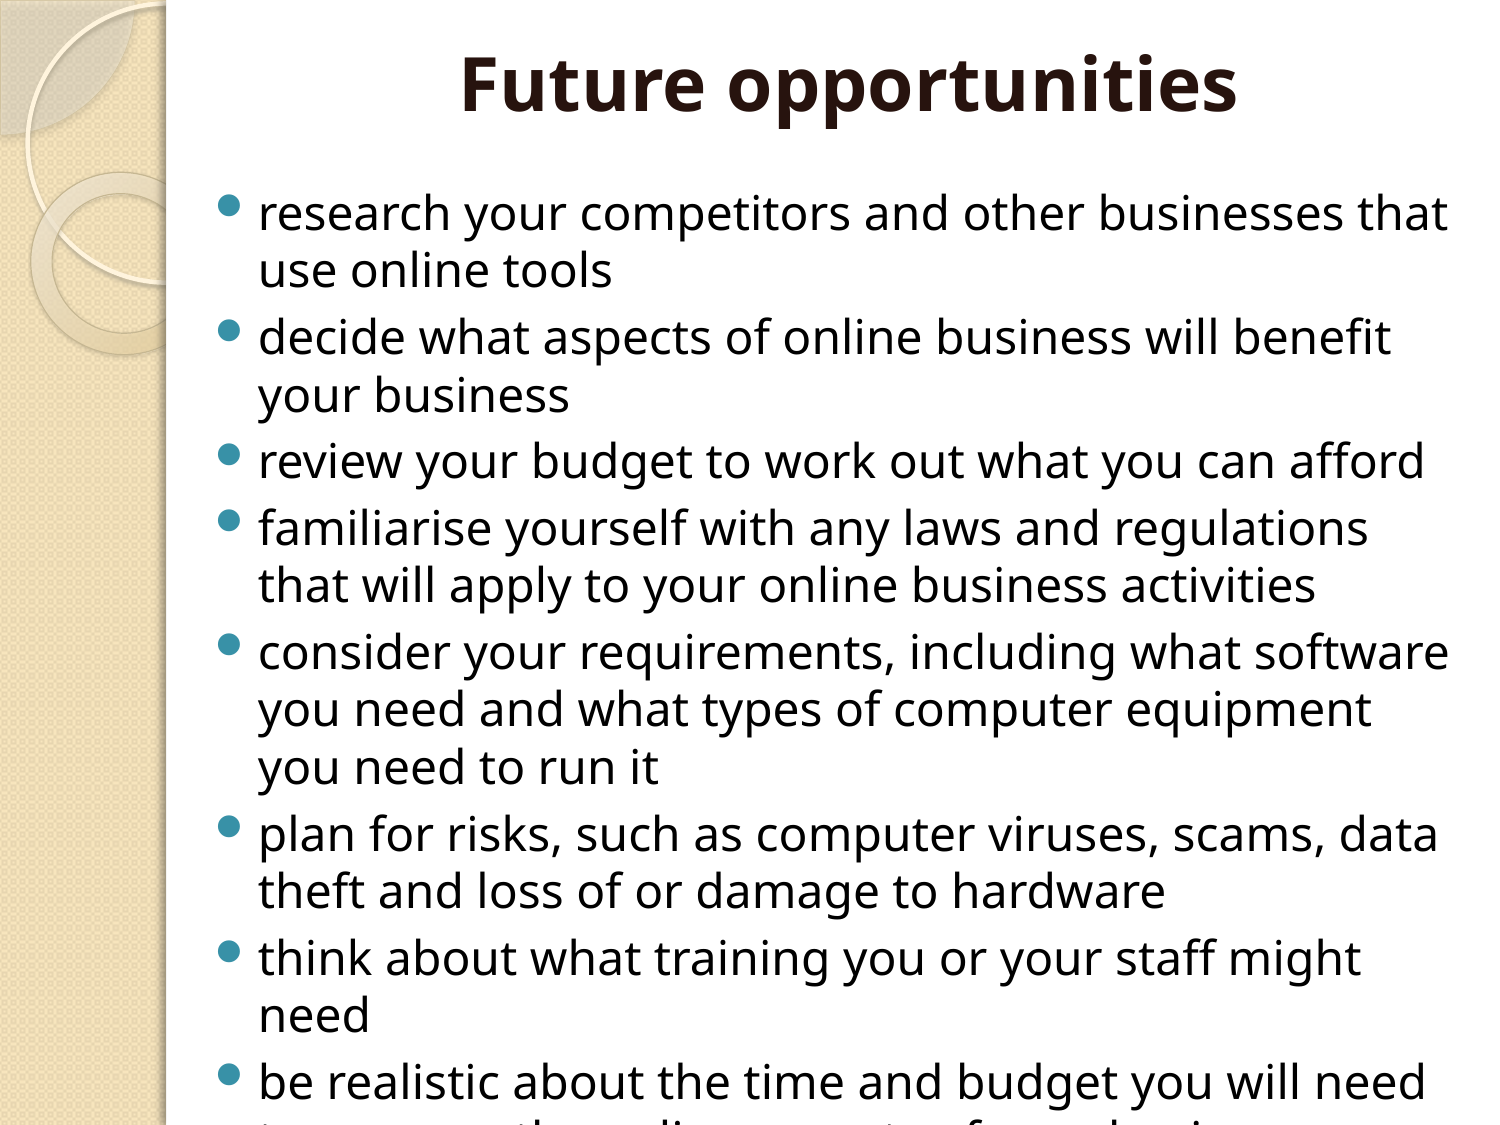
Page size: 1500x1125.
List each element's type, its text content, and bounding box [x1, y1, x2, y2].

title Future opportunities [287, 0, 1313, 163]
list research your competitors and other businesses that use online tools decide what aspects of online business will benefit your business review your budget to work out what you can afford familiarise yourself with any laws and regulations that will apply to your online business activities consider your requirements, including what software you need and what types of computer equipment you need to run it plan for risks, such as computer viruses, scams, data theft and loss of or damage to hardware think about what training you or your staff might need be realistic about the time and budget you will need to manage the online aspects of your business. [187, 174, 1475, 1125]
